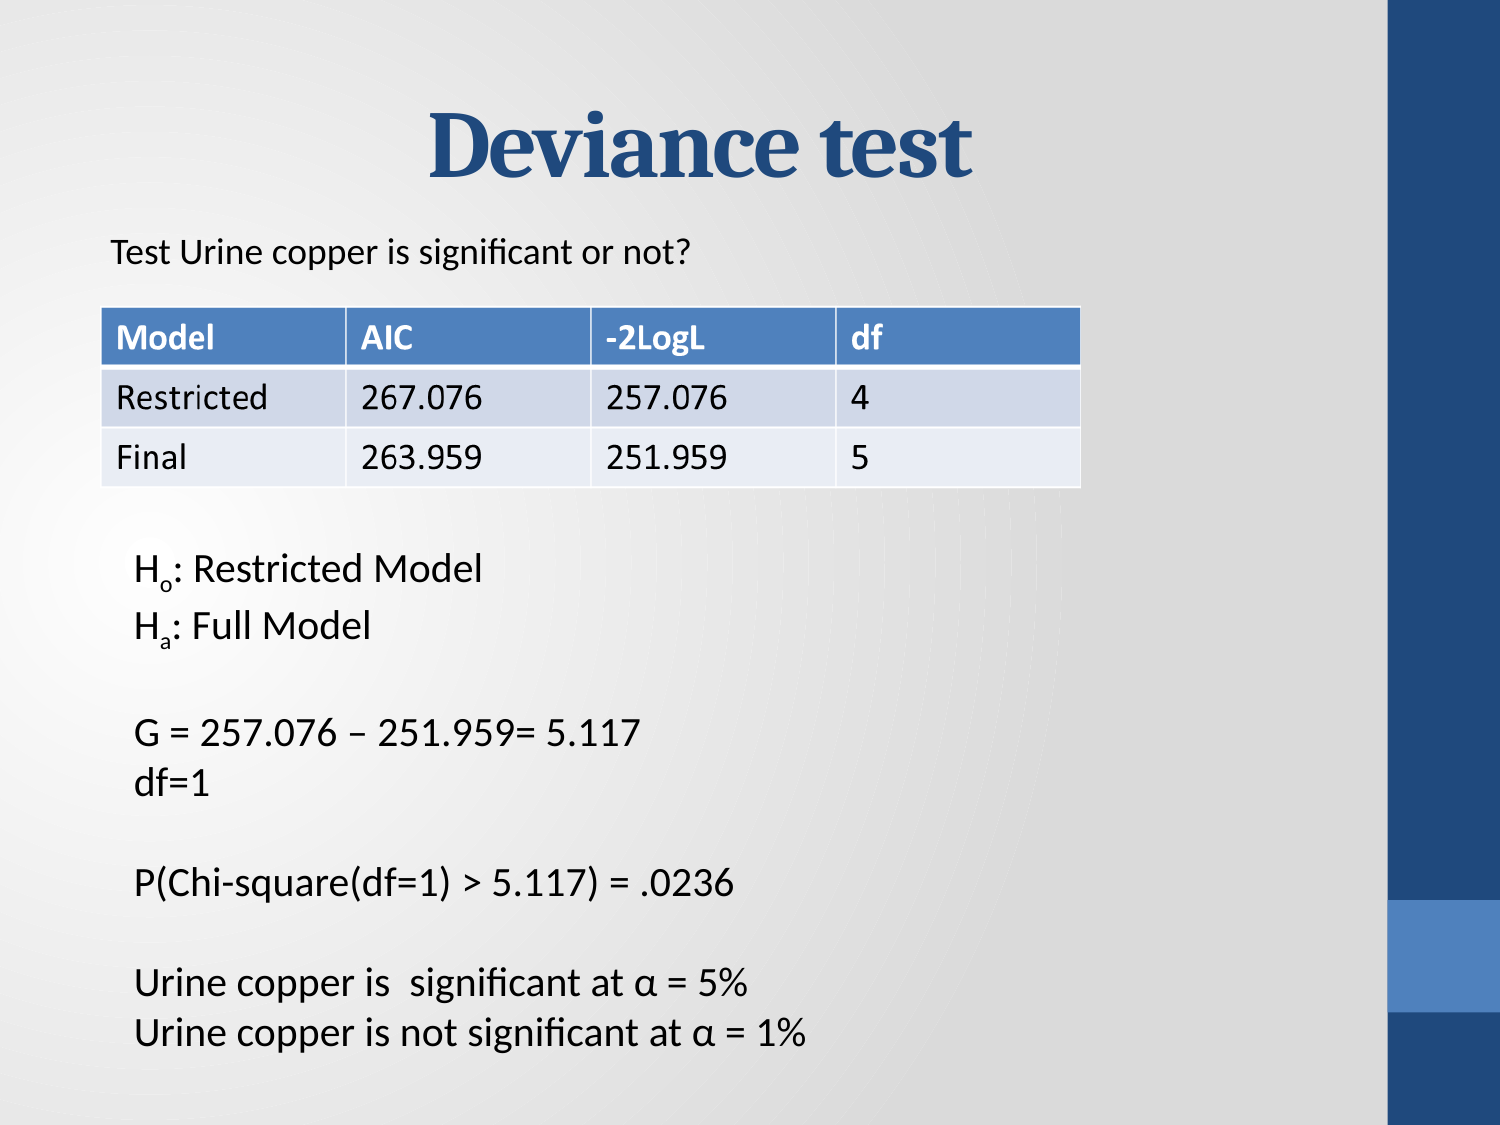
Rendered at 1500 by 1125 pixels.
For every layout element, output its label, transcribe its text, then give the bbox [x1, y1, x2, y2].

text_box Test Urine copper is significant or not? [76, 219, 1189, 280]
text_box Ho: Restricted Model Ha: Full Model G = 257.076 – 251.959= 5.117 df=1 P(Chi-square(df=1) > 5.117) = .0236 Urine copper is significant at α = 5% Urine copper is not significant at α = 1% [100, 533, 1105, 1113]
title Deviance test [75, 45, 1325, 233]
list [99, 302, 1082, 501]
